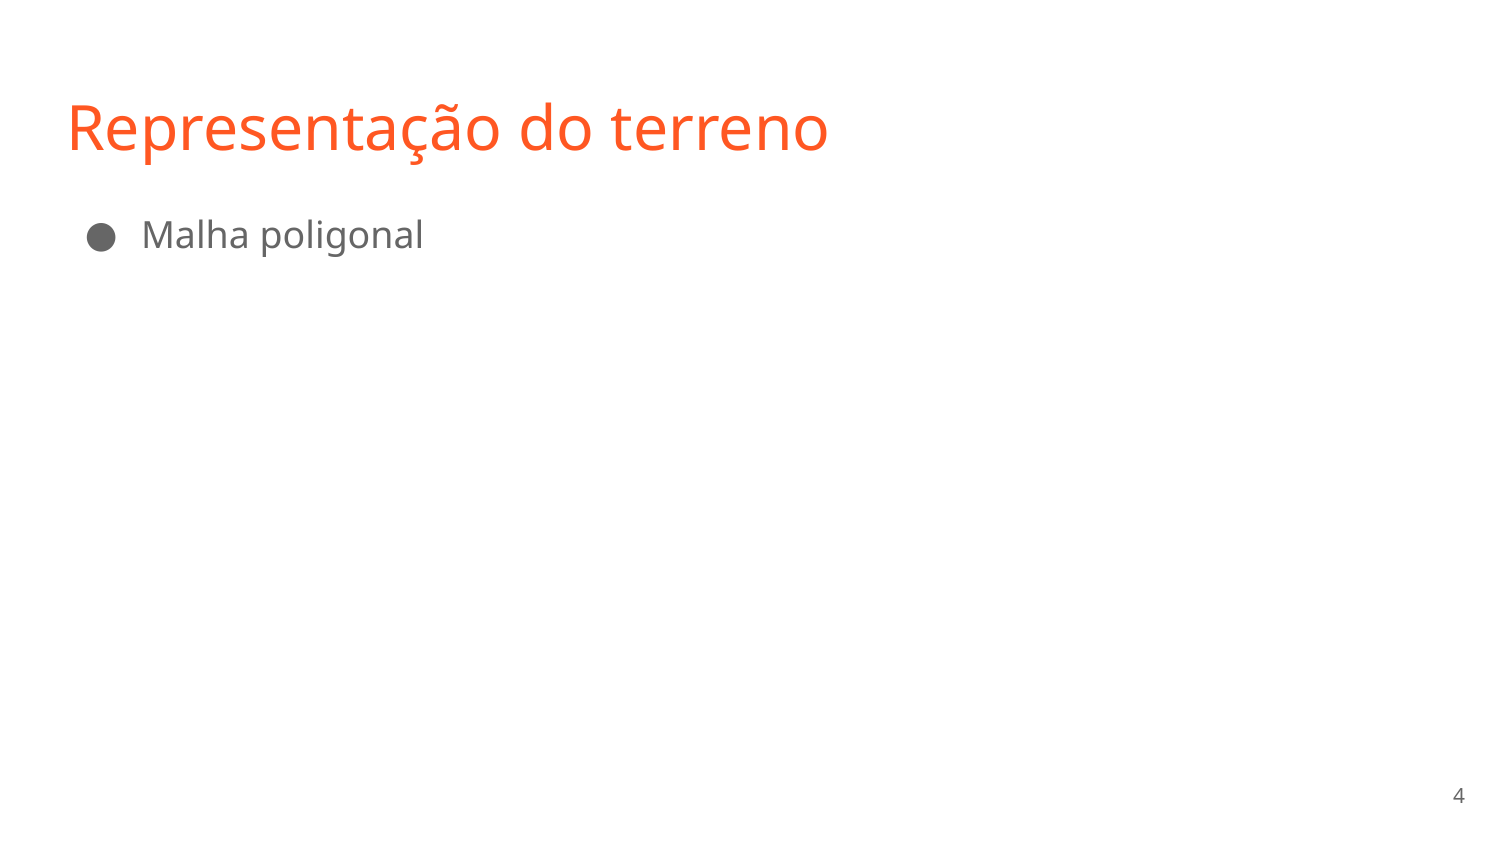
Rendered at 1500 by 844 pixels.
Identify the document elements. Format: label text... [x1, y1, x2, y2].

slide_number ‹#› [1389, 764, 1480, 830]
list Malha poligonal [51, 189, 1449, 750]
title Representação do terreno [51, 72, 1449, 167]
